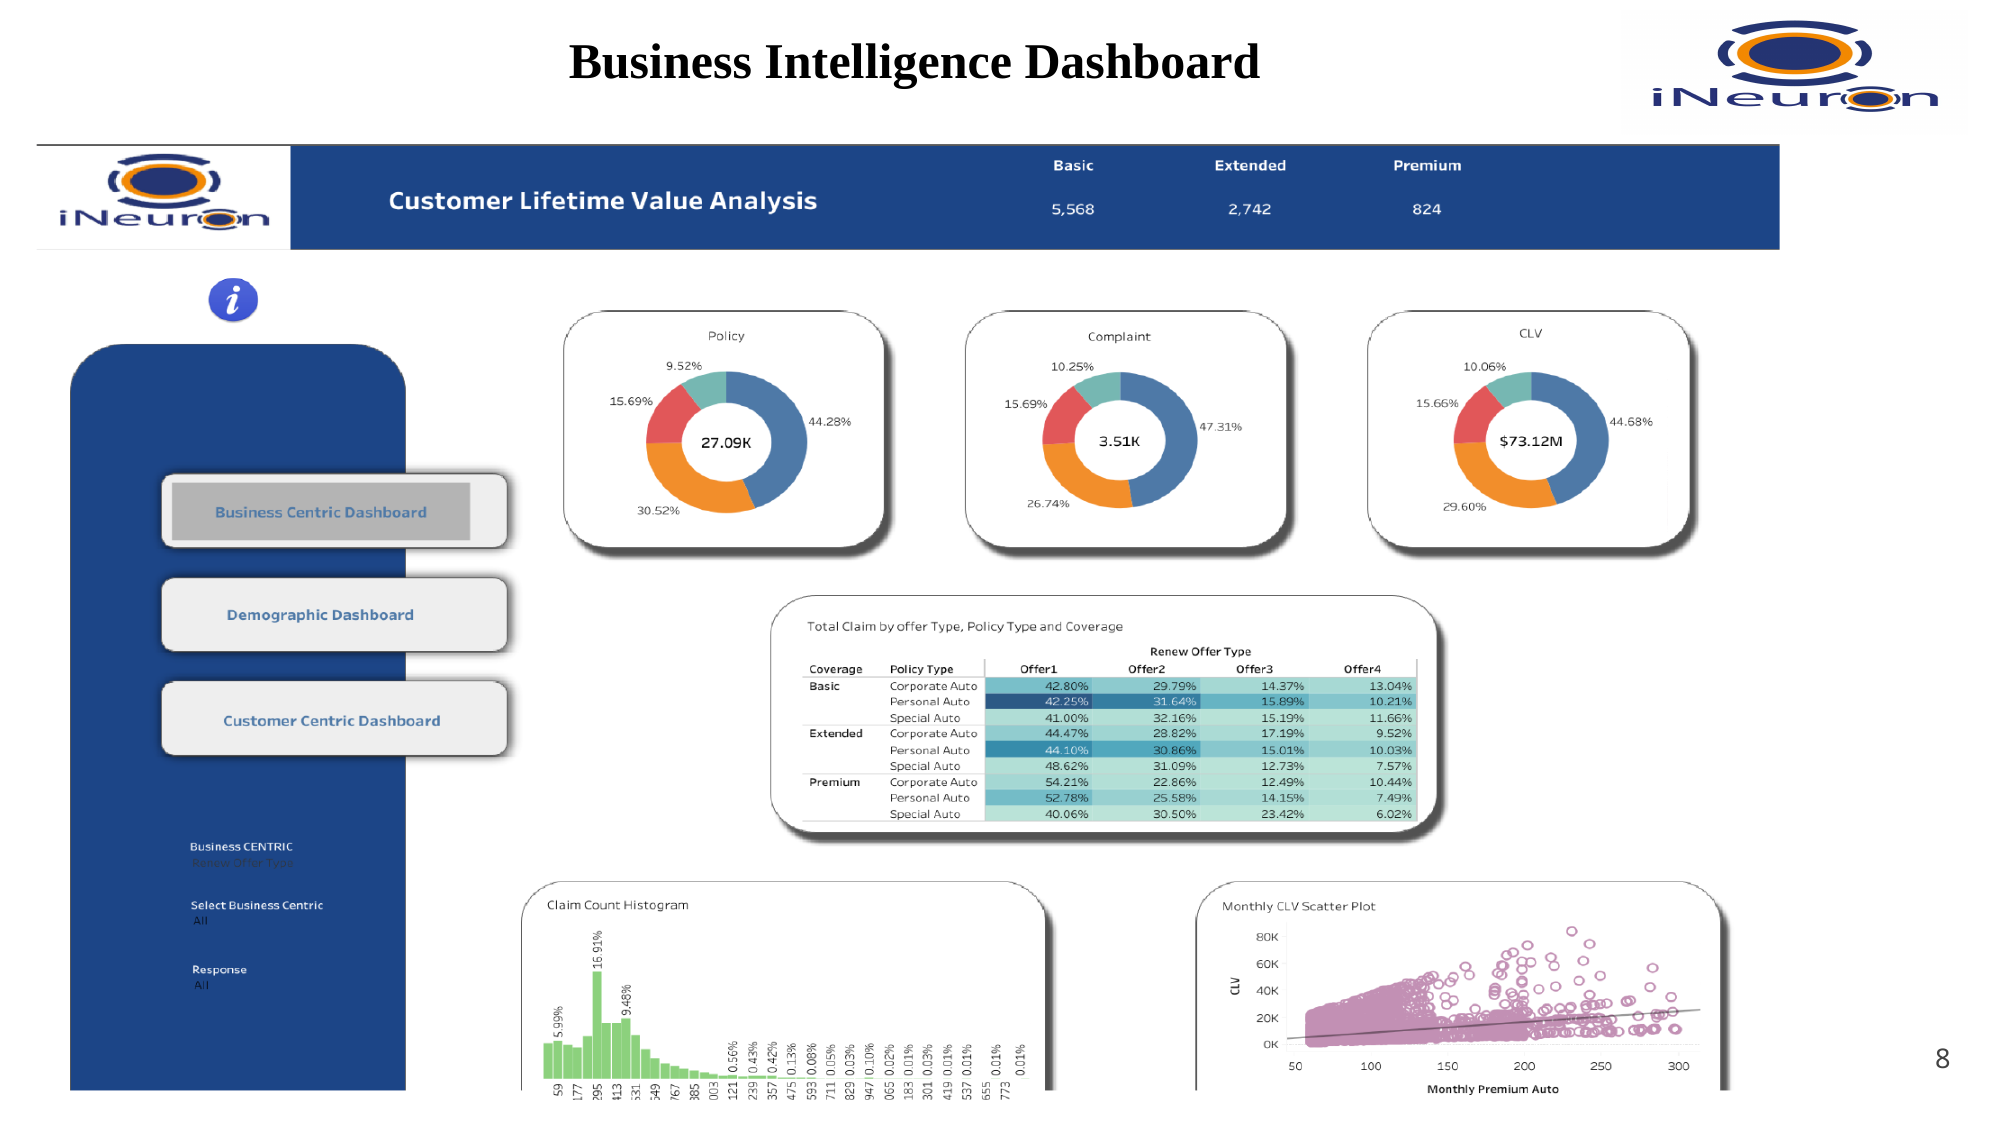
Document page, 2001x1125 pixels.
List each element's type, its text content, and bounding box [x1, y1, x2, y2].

text_box Business Intelligence Dashboard [503, 13, 1312, 104]
picture [24, 10, 1968, 1101]
slide_number ‹#› [1850, 1017, 1971, 1104]
